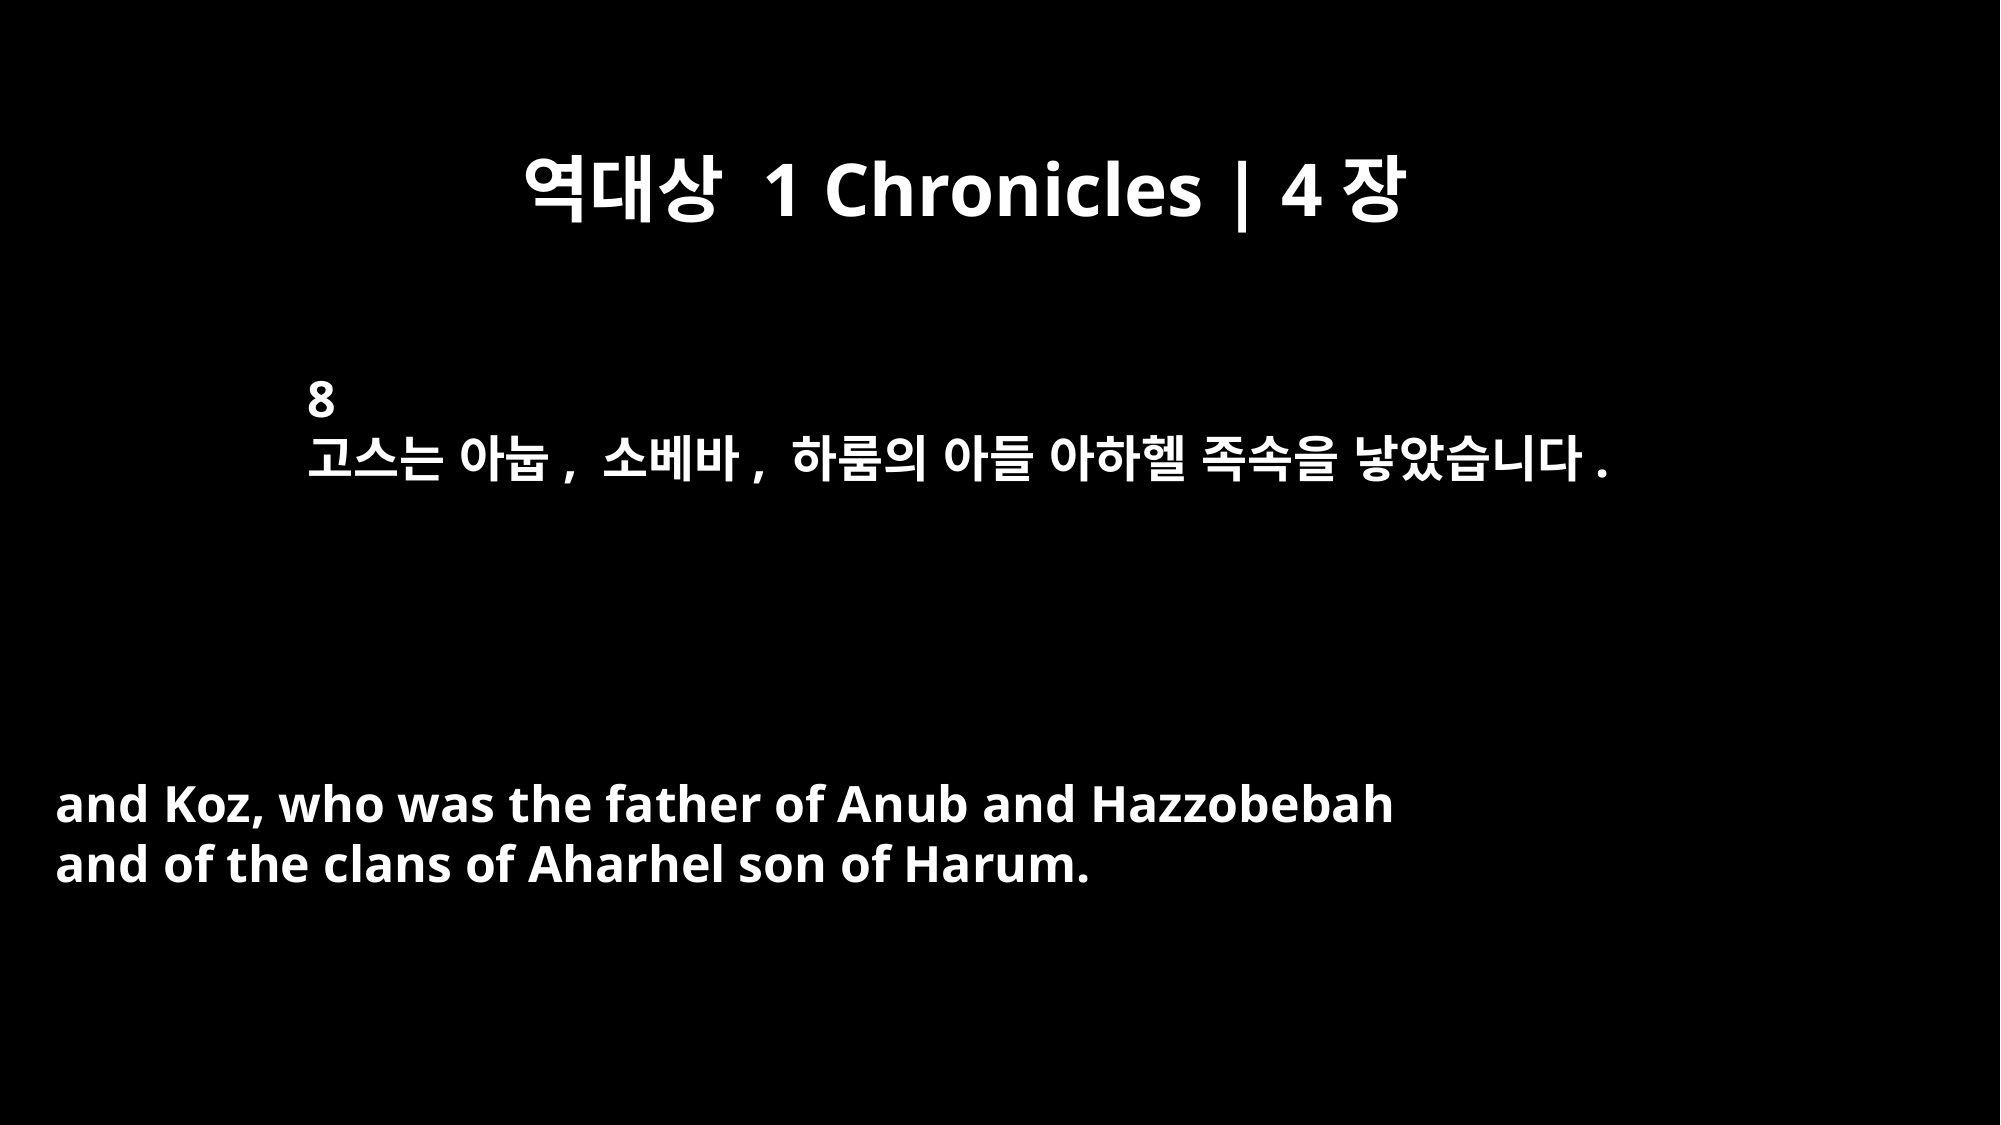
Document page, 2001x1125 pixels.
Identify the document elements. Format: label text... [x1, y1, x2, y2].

text_box 8 고스는 아눕, 소베바, 하룸의 아들 아하헬 족속을 낳았습니다. [292, 359, 1625, 495]
text_box and Koz, who was the father of Anub and Hazzobebah and of the clans of Aharhel son of Harum. [40, 764, 1411, 900]
text_box 역대상 1 Chronicles | 4장 [507, 136, 1424, 239]
